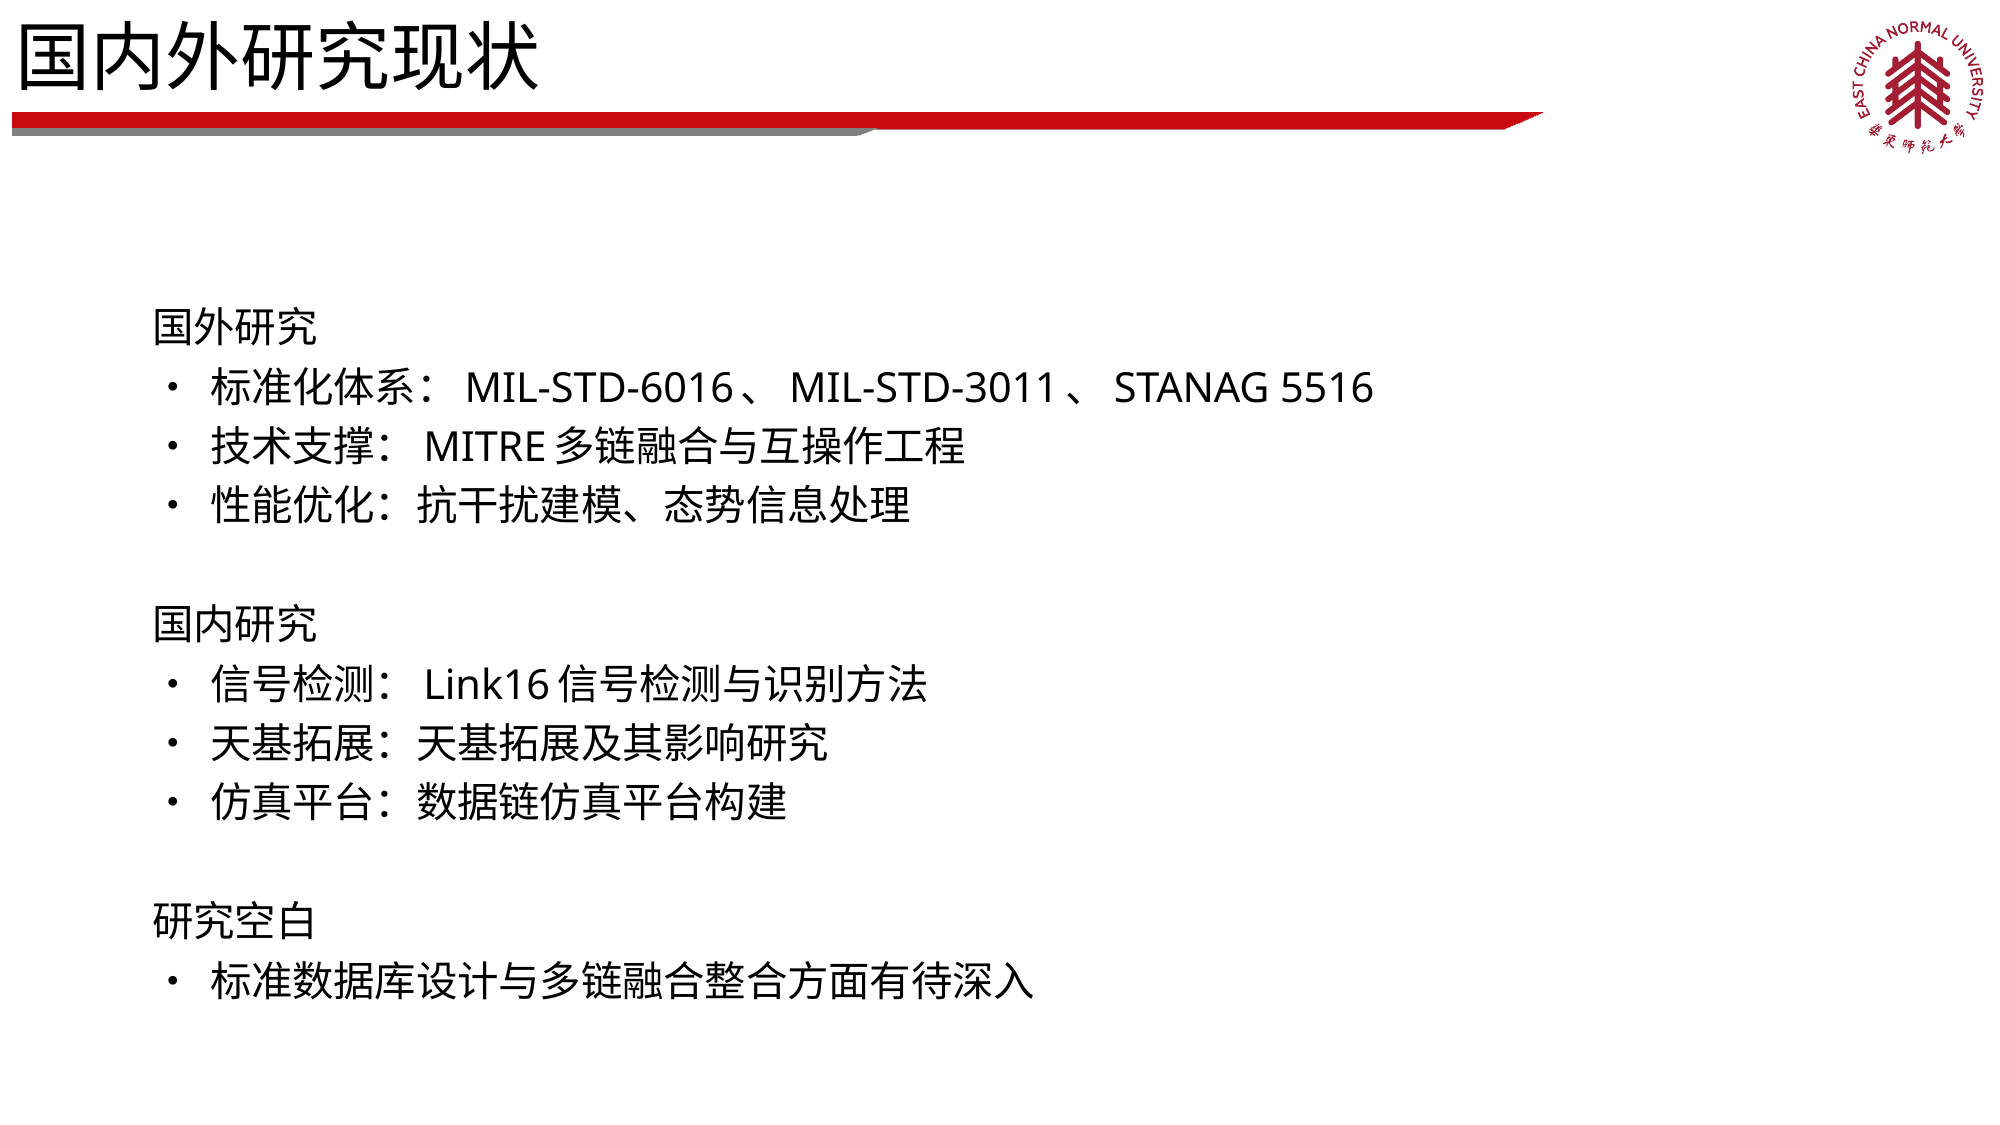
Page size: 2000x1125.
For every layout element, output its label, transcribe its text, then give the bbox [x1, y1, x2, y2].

picture [1852, 21, 2000, 154]
title 国内外研究现状 [0, 0, 1725, 136]
list 国外研究 • 标准化体系：MIL-STD-6016、MIL-STD-3011、STANAG 5516 • 技术支撑：MITRE多链融合与互操作工程 • 性能优化：抗干扰建模、态势信息处理 国内研究 • 信号检测：Link16信号检测与识别方法 • 天基拓展：天基拓展及其影响研究 • 仿真平台：数据链仿真平台构建 研究空白 • 标准数据库设计与多链融合整合方面有待深入 [137, 299, 1862, 1014]
